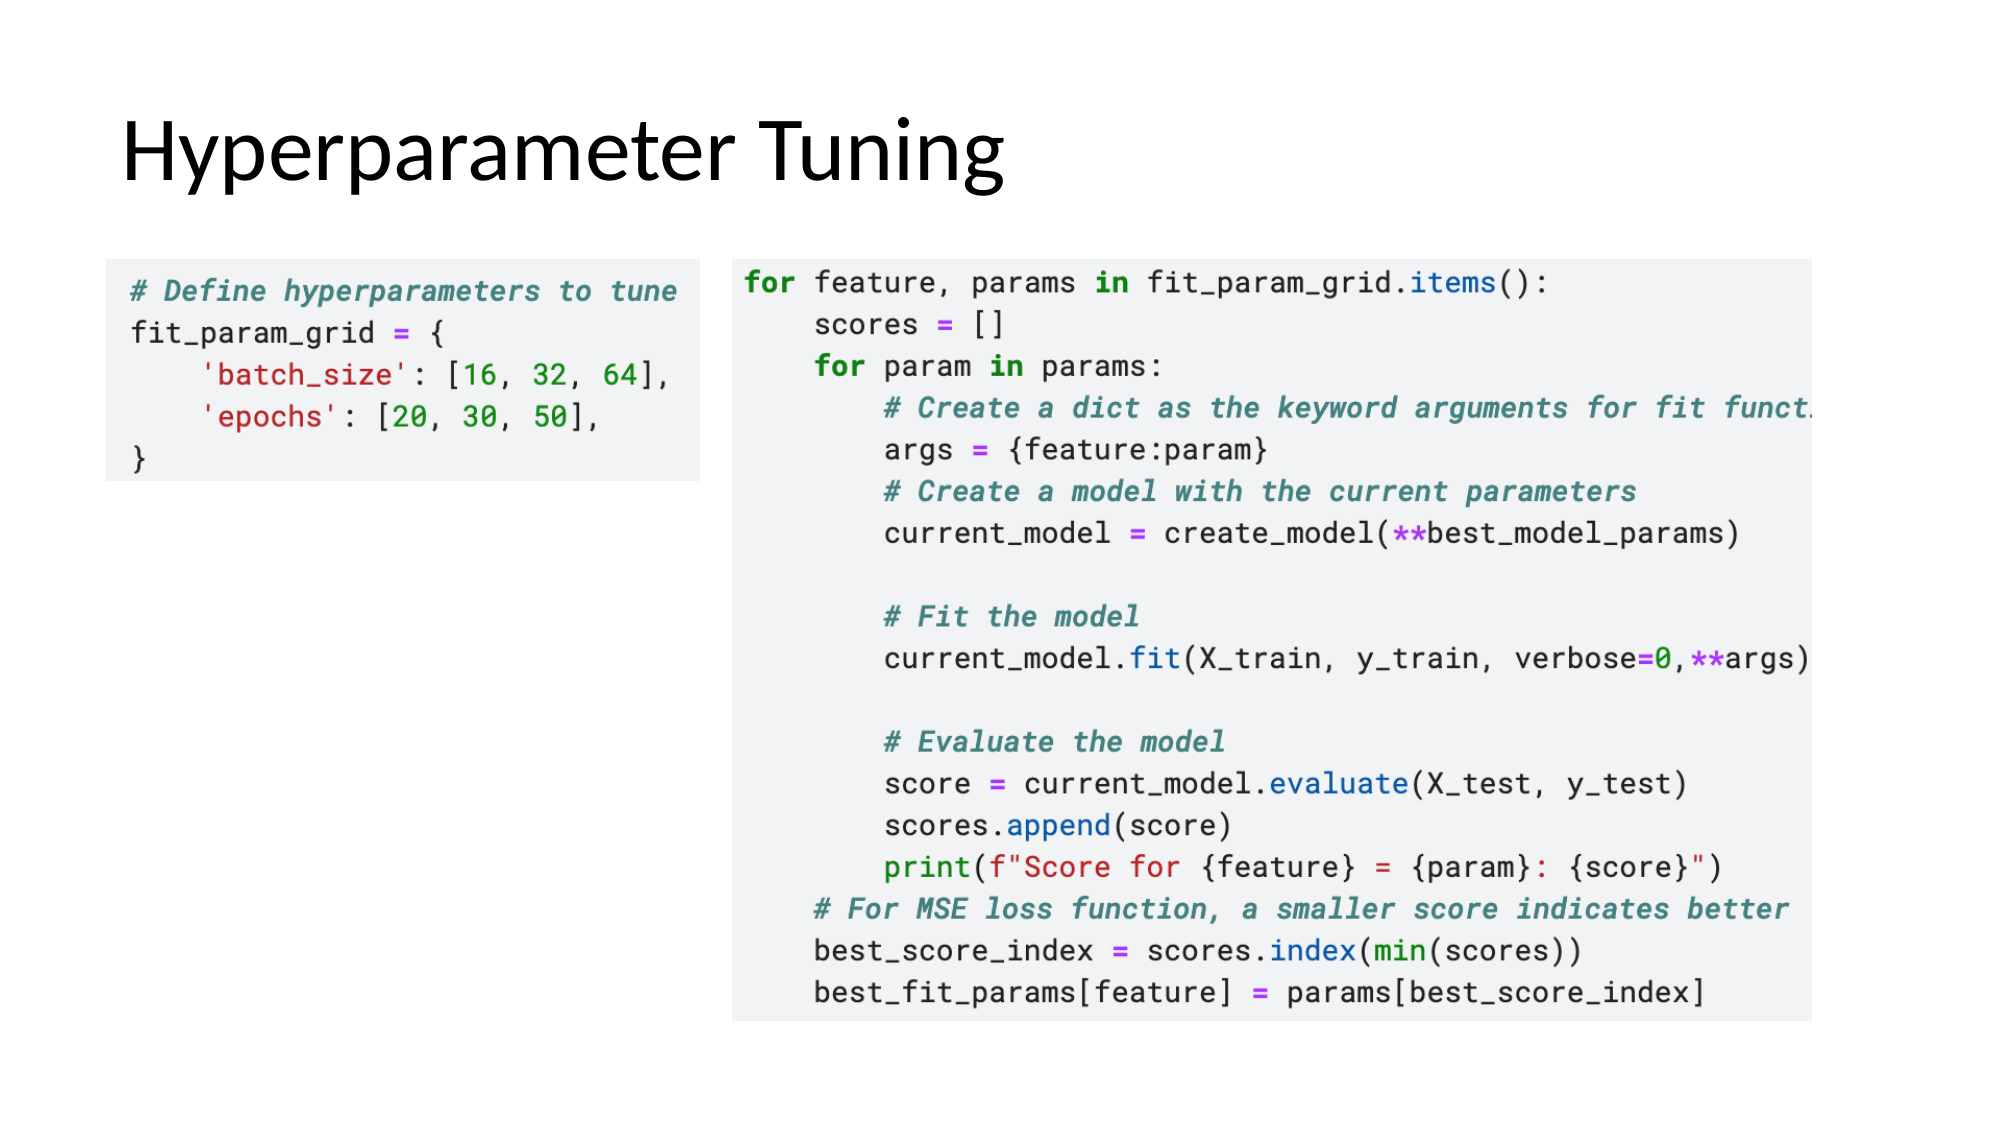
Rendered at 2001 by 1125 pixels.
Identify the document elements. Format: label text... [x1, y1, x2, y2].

title Hyperparameter Tuning [106, 42, 1832, 260]
picture [732, 259, 1812, 1021]
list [106, 259, 700, 481]
